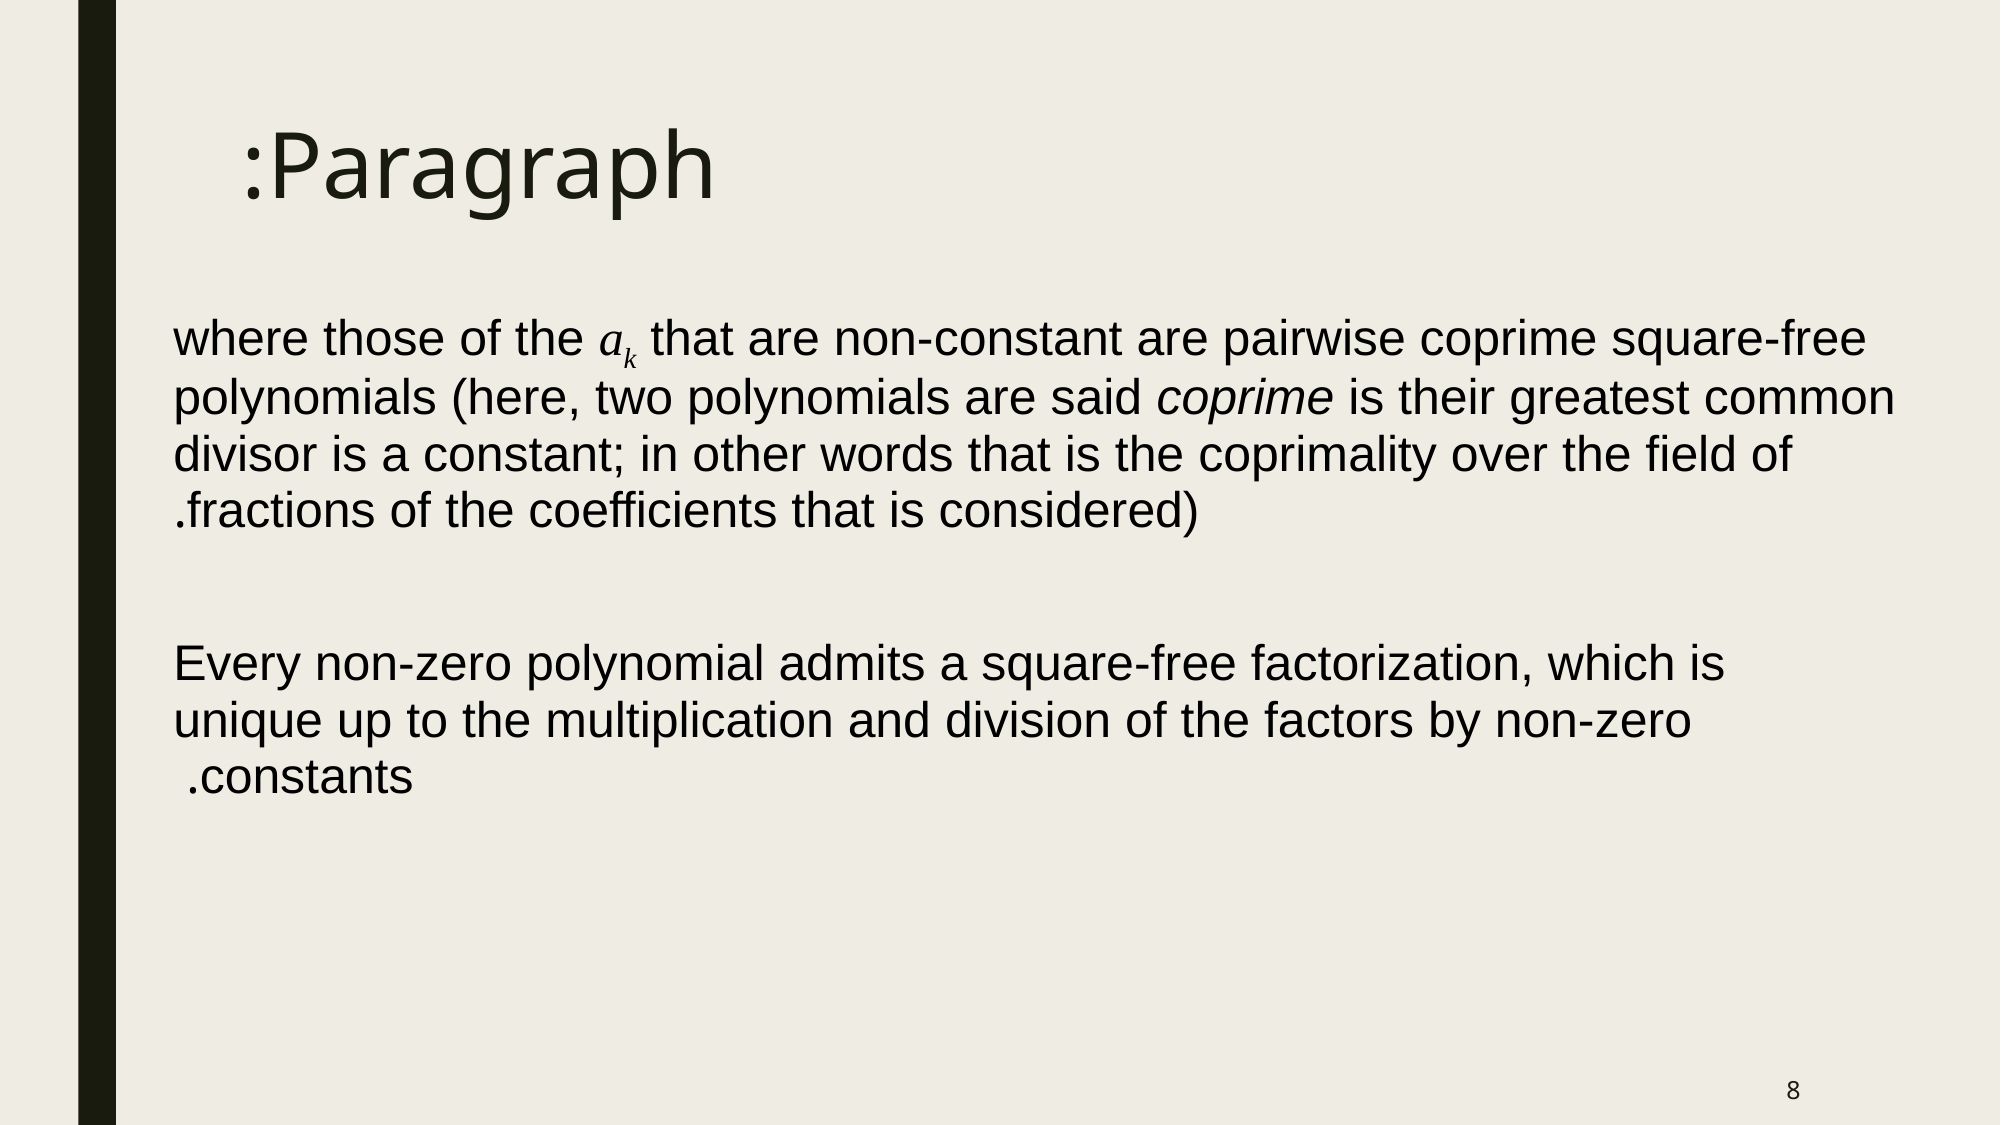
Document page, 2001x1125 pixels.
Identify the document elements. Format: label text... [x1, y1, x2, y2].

slide_number 8 [1553, 1058, 1816, 1125]
title Paragraph: [225, 112, 1800, 298]
list where those of the ak that are non-constant are pairwise coprime square-free polynomials (here, two polynomials are said coprime is their greatest common divisor is a constant; in other words that is the coprimality over the field of fractions of the coefficients that is considered). Every non-zero polynomial admits a square-free factorization, which is unique up to the multiplication and division of the factors by non-zero constants. [158, 298, 1934, 886]
